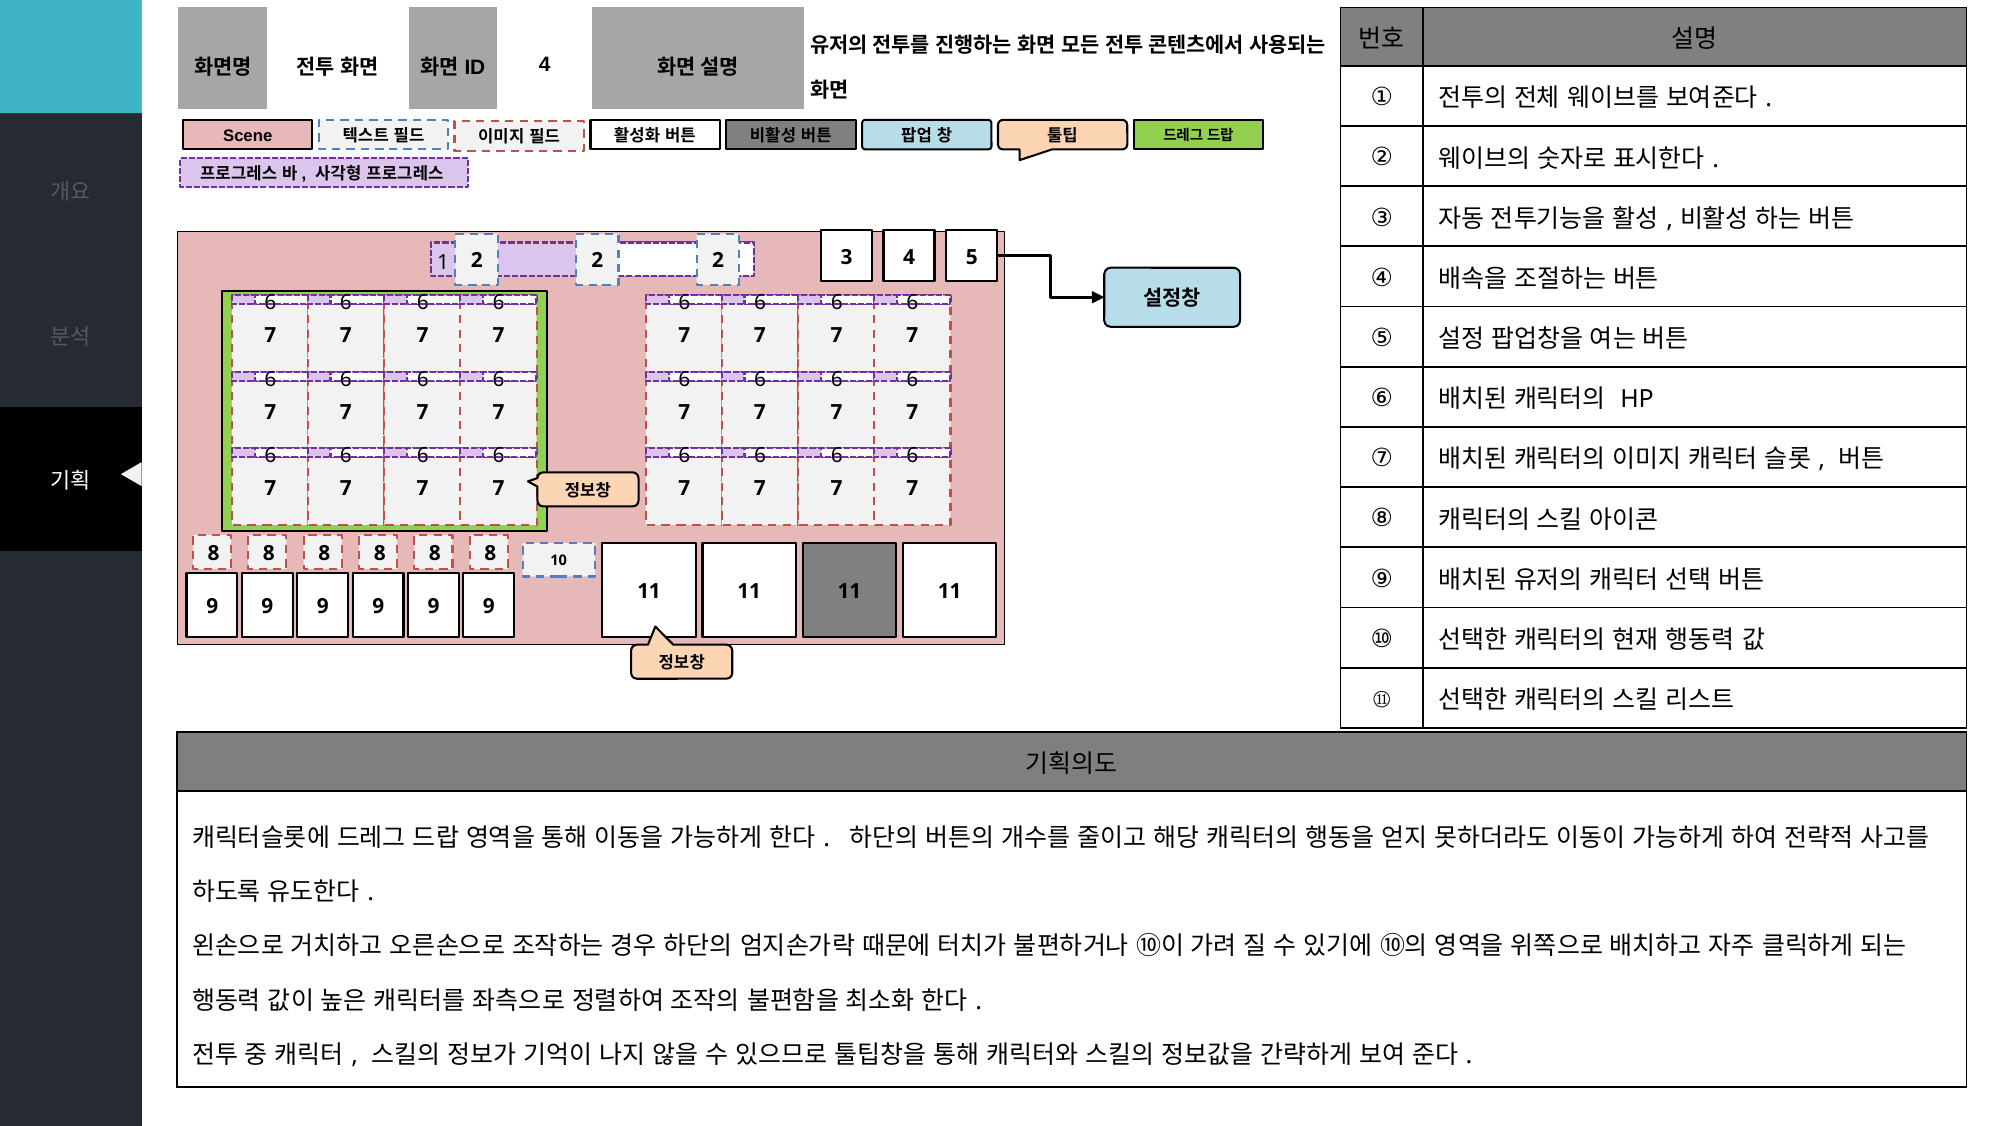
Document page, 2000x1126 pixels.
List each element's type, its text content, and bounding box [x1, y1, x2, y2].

table_cell ⑨ [1341, 548, 1422, 607]
table_cell ⑩ [1341, 608, 1422, 667]
table_cell 배치된 유저의 캐릭터 선택 버튼 [1424, 548, 1966, 607]
text_box 드레그 드랍 [1132, 118, 1265, 151]
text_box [176, 230, 1005, 679]
table_header 기획의도 [178, 733, 1966, 790]
table_cell ⑧ [1341, 488, 1422, 546]
table_cell 자동 전투기능을 활성,비활성 하는 버튼 [1424, 187, 1966, 245]
table_header 화면 설명 [592, 7, 804, 109]
text_box 툴팁 [995, 117, 1130, 163]
table_cell 배치된 캐릭터의 HP [1424, 368, 1966, 426]
table_header 전투 화면 [267, 7, 409, 109]
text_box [996, 255, 1105, 298]
table_cell ③ [1341, 187, 1422, 245]
table_cell ⑦ [1341, 428, 1422, 486]
table_cell ② [1341, 127, 1422, 185]
table_cell ① [1341, 67, 1422, 125]
table_cell ④ [1341, 247, 1422, 306]
table_cell ⑤ [1341, 307, 1422, 366]
table_cell 전투의 전체 웨이브를 보여준다. [1424, 67, 1966, 125]
text_box 팝업 창 [860, 117, 994, 152]
table_cell 선택한 캐릭터의 스킬 리스트 [1424, 669, 1966, 727]
table_header 설명 [1424, 8, 1966, 65]
table_cell 배치된 캐릭터의 이미지 캐릭터 슬롯, 버튼 [1424, 428, 1966, 486]
text_box 프로그레스 바, 사각형 프로그레스 [178, 156, 470, 189]
table_cell 선택한 캐릭터의 현재 행동력 값 [1424, 608, 1966, 667]
table_header 번호 [1341, 8, 1422, 65]
table_header 4 [497, 7, 592, 109]
text_box 비활성 버튼 [724, 118, 858, 151]
text_box 설정창 [1102, 265, 1243, 329]
table_header 화면ID [409, 7, 497, 109]
table_cell 설정 팝업창을 여는 버튼 [1424, 307, 1966, 366]
table_cell ⑥ [1341, 368, 1422, 426]
table_cell 웨이브의 숫자로 표시한다. [1424, 127, 1966, 185]
table_header 화면명 [178, 7, 267, 109]
table_cell 캐릭터의 스킬 아이콘 [1424, 488, 1966, 546]
table_cell ⑪ [1341, 669, 1422, 727]
table_cell 배속을 조절하는 버튼 [1424, 247, 1966, 306]
table_cell 캐릭터슬롯에 드레그 드랍 영역을 통해 이동을 가능하게 한다. 하단의 버튼의 개수를 줄이고 해당 캐릭터의 행동을 얻지 못하더라도 이동이 가능하게 하여 전략적 사고를 하도록 유도한다. 왼손으로 거치하고 오른손으로 조작하는 경우 하단의 엄지손가락 때문에 터치가 불편하거나 ⑩이 가려 질 수 있기에 ⑩의 영역을 위쪽으로 배치하고 자주 클릭하게 되는 행동력 값이 높은 캐릭터를 좌측으로 정렬하여 조작의 불편함을 최소화 한다. 전투 중 캐릭터, 스킬의 정보가 기억이 나지 않을 수 있으므로 툴팁창을 통해 캐릭터와 스킬의 정보값을 간략하게 보여 준다. [178, 792, 1966, 1086]
table_header 유저의 전투를 진행하는 화면 모든 전투 콘텐츠에서 사용되는 화면 [804, 7, 1336, 109]
